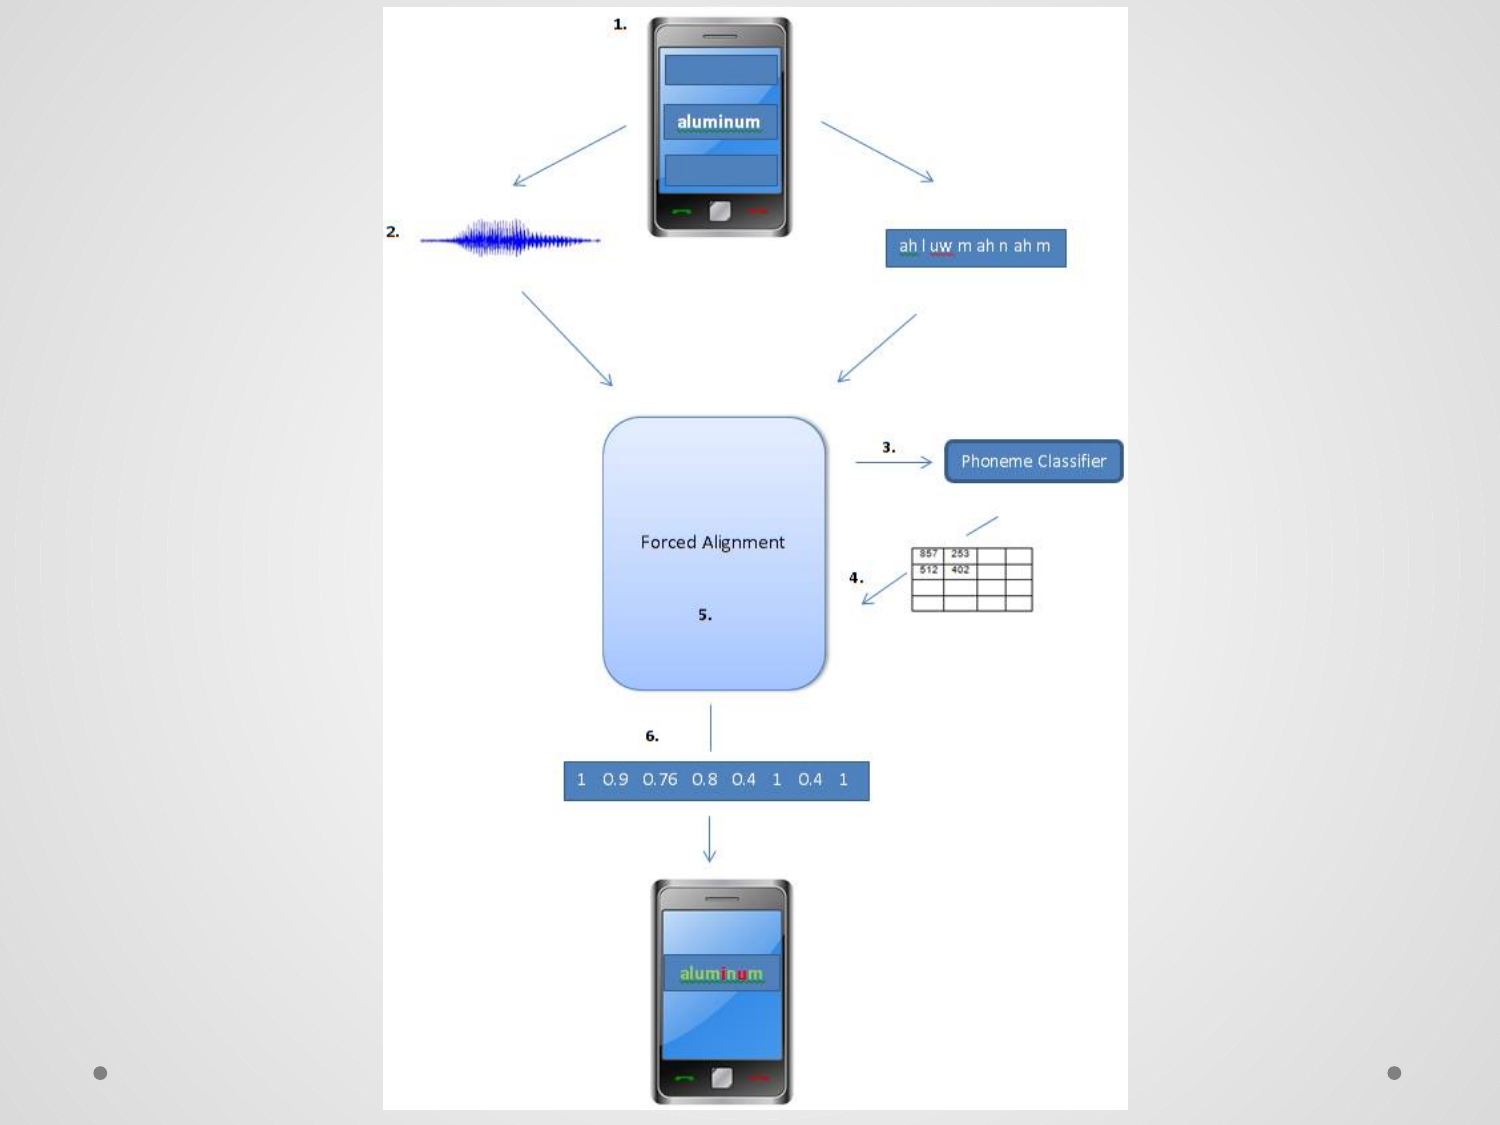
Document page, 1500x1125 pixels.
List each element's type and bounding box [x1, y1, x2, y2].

picture [383, 7, 1129, 1110]
